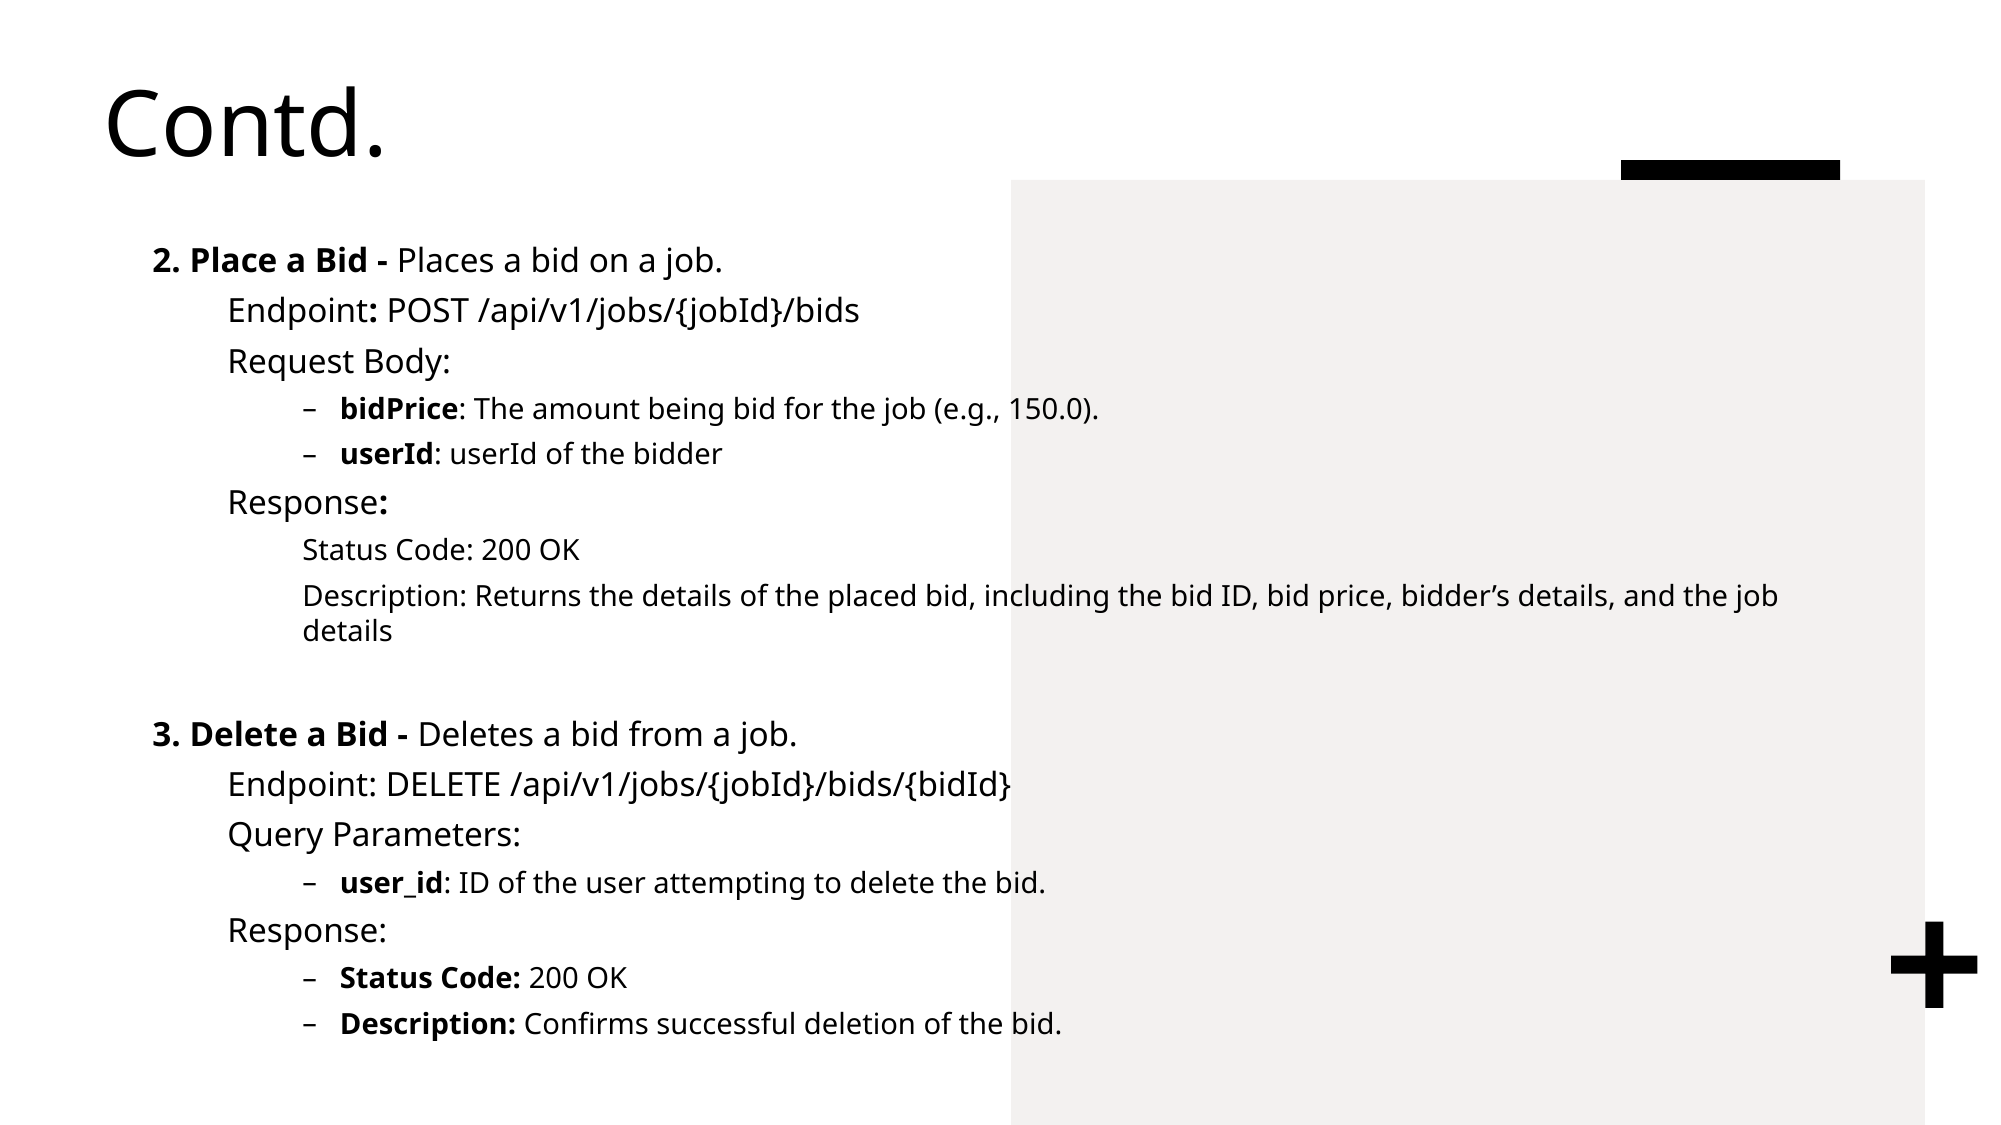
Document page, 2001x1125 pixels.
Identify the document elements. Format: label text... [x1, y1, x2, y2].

list 2. Place a Bid - Places a bid on a job. Endpoint: POST /api/v1/jobs/{jobId}/bids Request Body: bidPrice: The amount being bid for the job (e.g., 150.0). userId: userId of the bidder Response: Status Code: 200 OK Description: Returns the details of the placed bid, including the bid ID, bid price, bidder’s details, and the job details 3. Delete a Bid - Deletes a bid from a job. Endpoint: DELETE /api/v1/jobs/{jobId}/bids/{bidId} Query Parameters: user_id: ID of the user attempting to delete the bid. Response: Status Code: 200 OK Description: Confirms successful deletion of the bid. [137, 231, 1863, 1068]
title Contd. [88, 57, 1445, 185]
